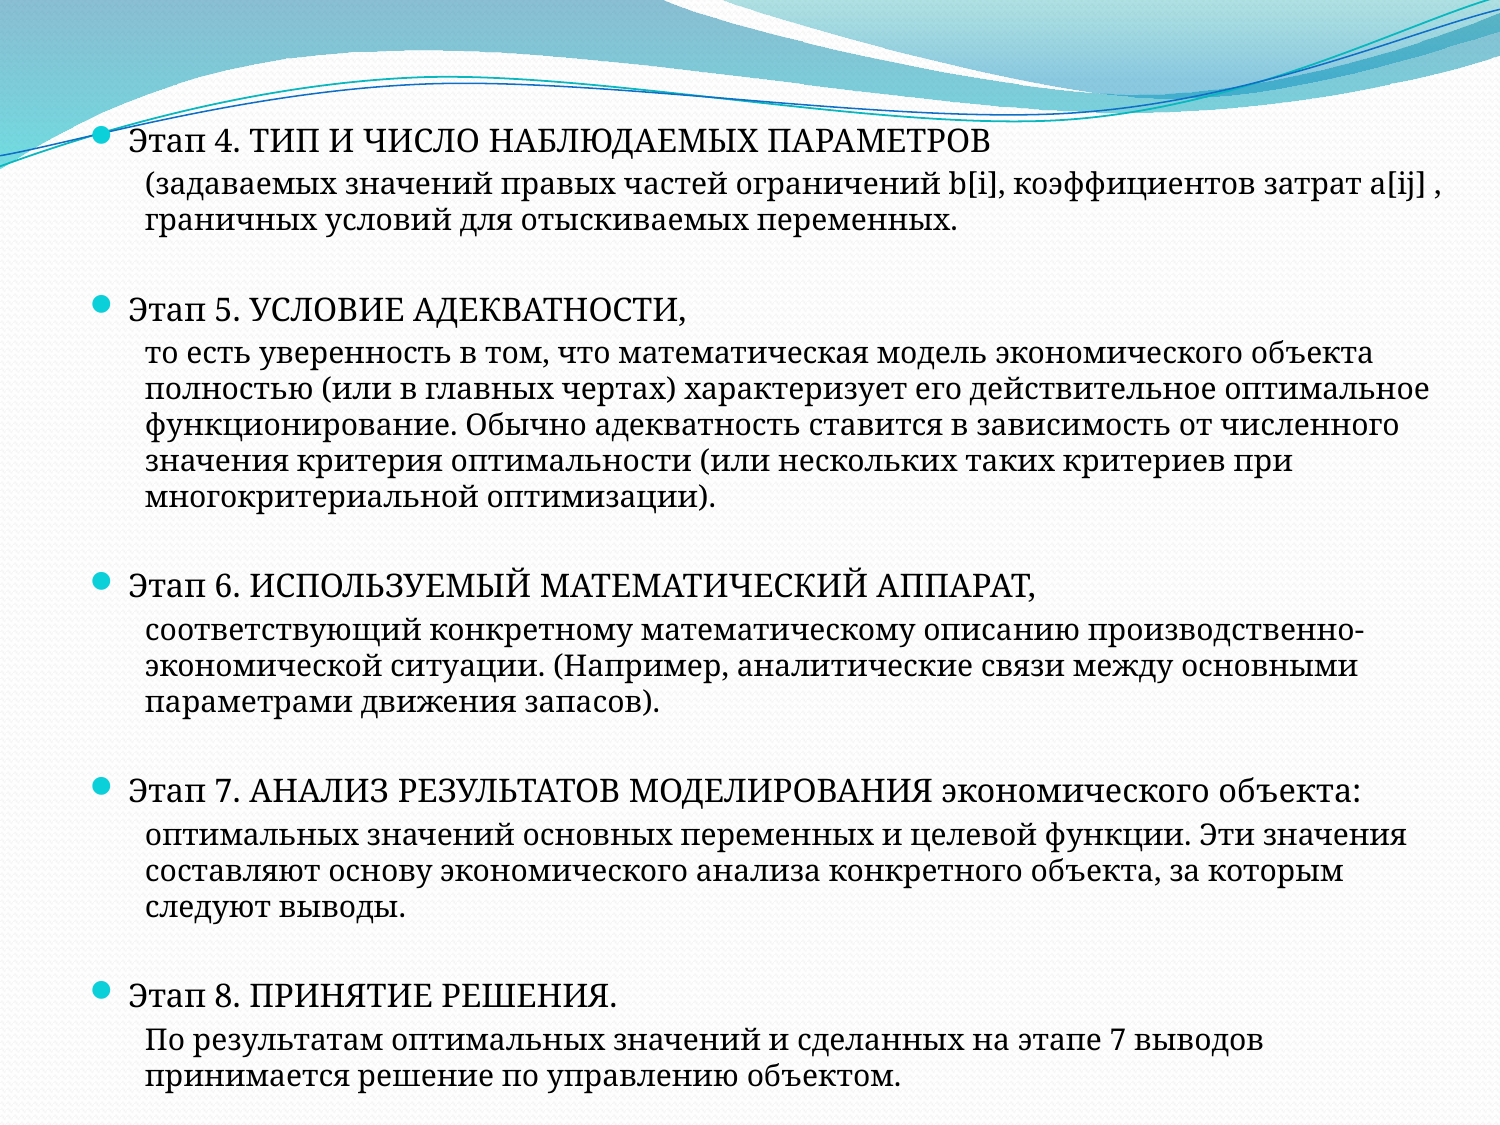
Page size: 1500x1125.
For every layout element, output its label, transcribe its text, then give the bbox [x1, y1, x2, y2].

list Этап 4. ТИП И ЧИСЛО НАБЛЮДАЕМЫХ ПАРАМЕТРОВ (задаваемых значений правых частей ограничений b[i], коэффициентов затрат a[ij] , граничных условий для отыскиваемых переменных. Этап 5. УСЛОВИЕ АДЕКВАТНОСТИ, то есть уверенность в том, что математическая модель экономического объекта полностью (или в главных чертах) характеризует его действительное оптимальное функционирование. Обычно адекватность ставится в зависимость от численного значения критерия оптимальности (или нескольких таких критериев при многокритериальной оптимизации). Этап 6. ИСПОЛЬЗУЕМЫЙ МАТЕМАТИЧЕСКИЙ АППАРАТ, соответствующий конкретному математическому описанию производственно-экономической ситуации. (Например, аналитические связи между основными параметрами движения запасов). Этап 7. АНАЛИЗ РЕЗУЛЬТАТОВ МОДЕЛИРОВАНИЯ экономического объекта: оптимальных значений основных переменных и целевой функции. Эти значения составляют основу экономического анализа конкретного объекта, за которым следуют выводы. Этап 8. ПРИНЯТИЕ РЕШЕНИЯ. По результатам оптимальных значений и сделанных на этапе 7 выводов принимается решение по управлению объектом. [75, 112, 1475, 1113]
